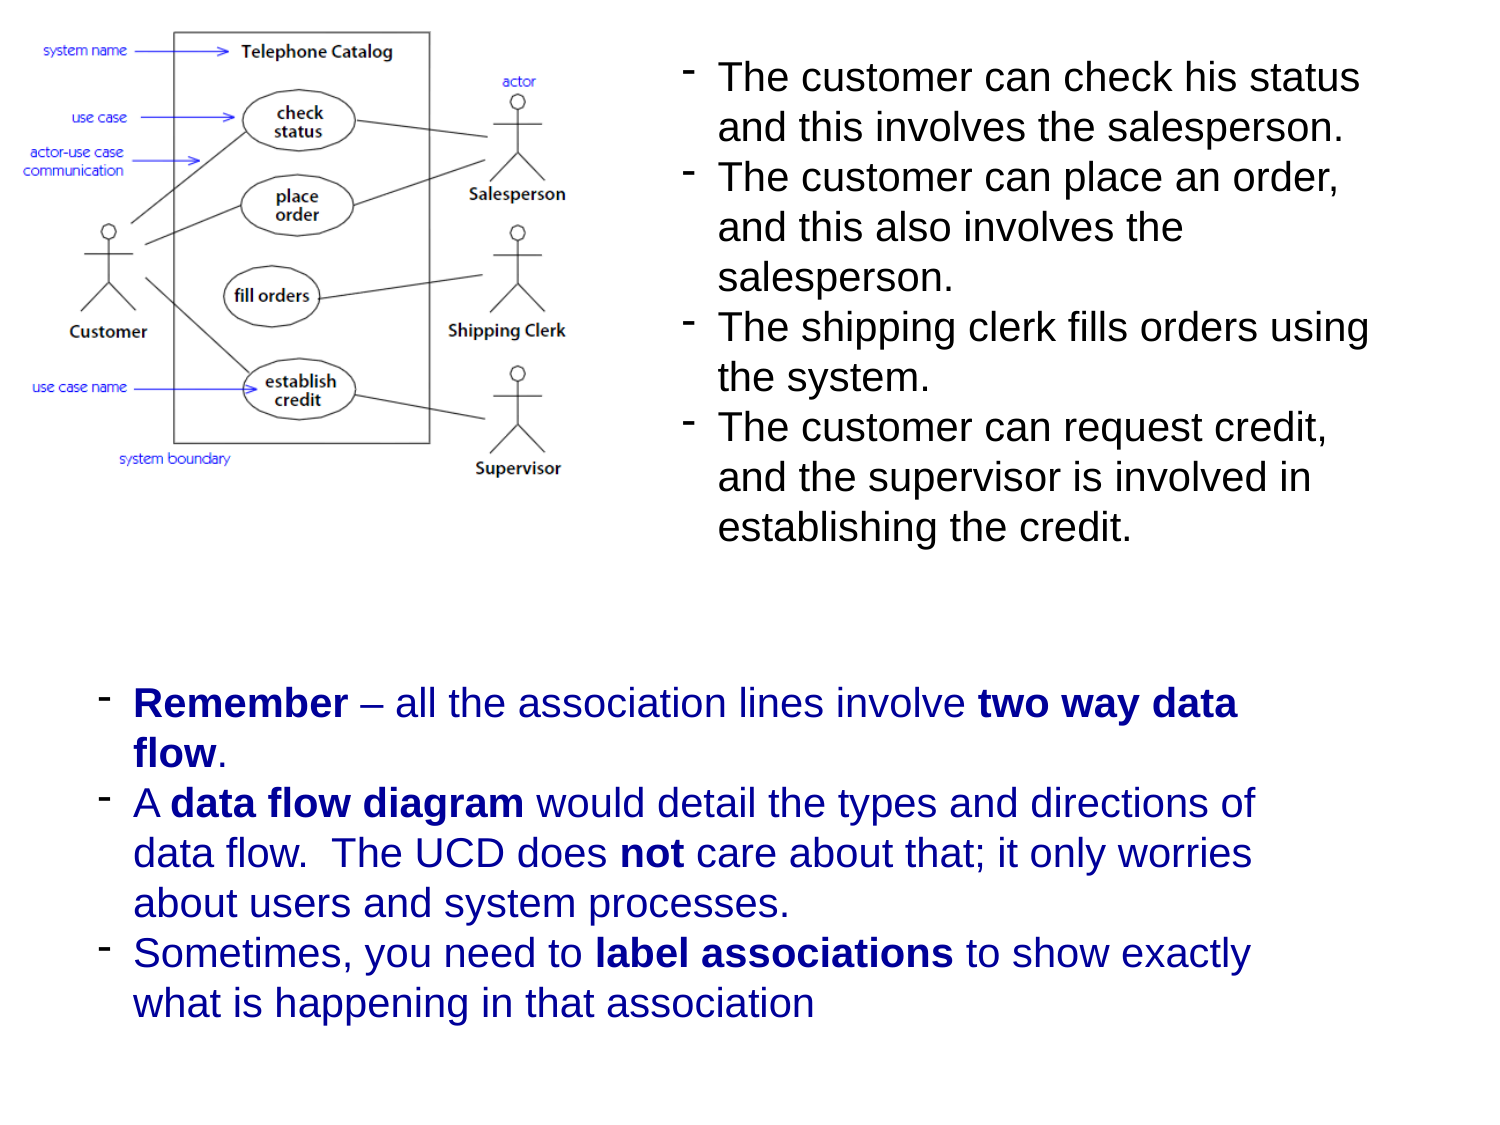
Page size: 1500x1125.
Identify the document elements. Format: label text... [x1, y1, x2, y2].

text_box Remember – all the association lines involve two way data flow. A data flow diagram would detail the types and directions of data flow. The UCD does not care about that; it only worries about users and system processes. Sometimes, you need to label associations to show exactly what is happening in that association [83, 623, 1359, 1034]
text_box The customer can check his status and this involves the salesperson. The customer can place an order, and this also involves the salesperson. The shipping clerk fills orders using the system. The customer can request credit, and the supervisor is involved in establishing the credit. [667, 42, 1400, 558]
picture [0, 30, 579, 495]
